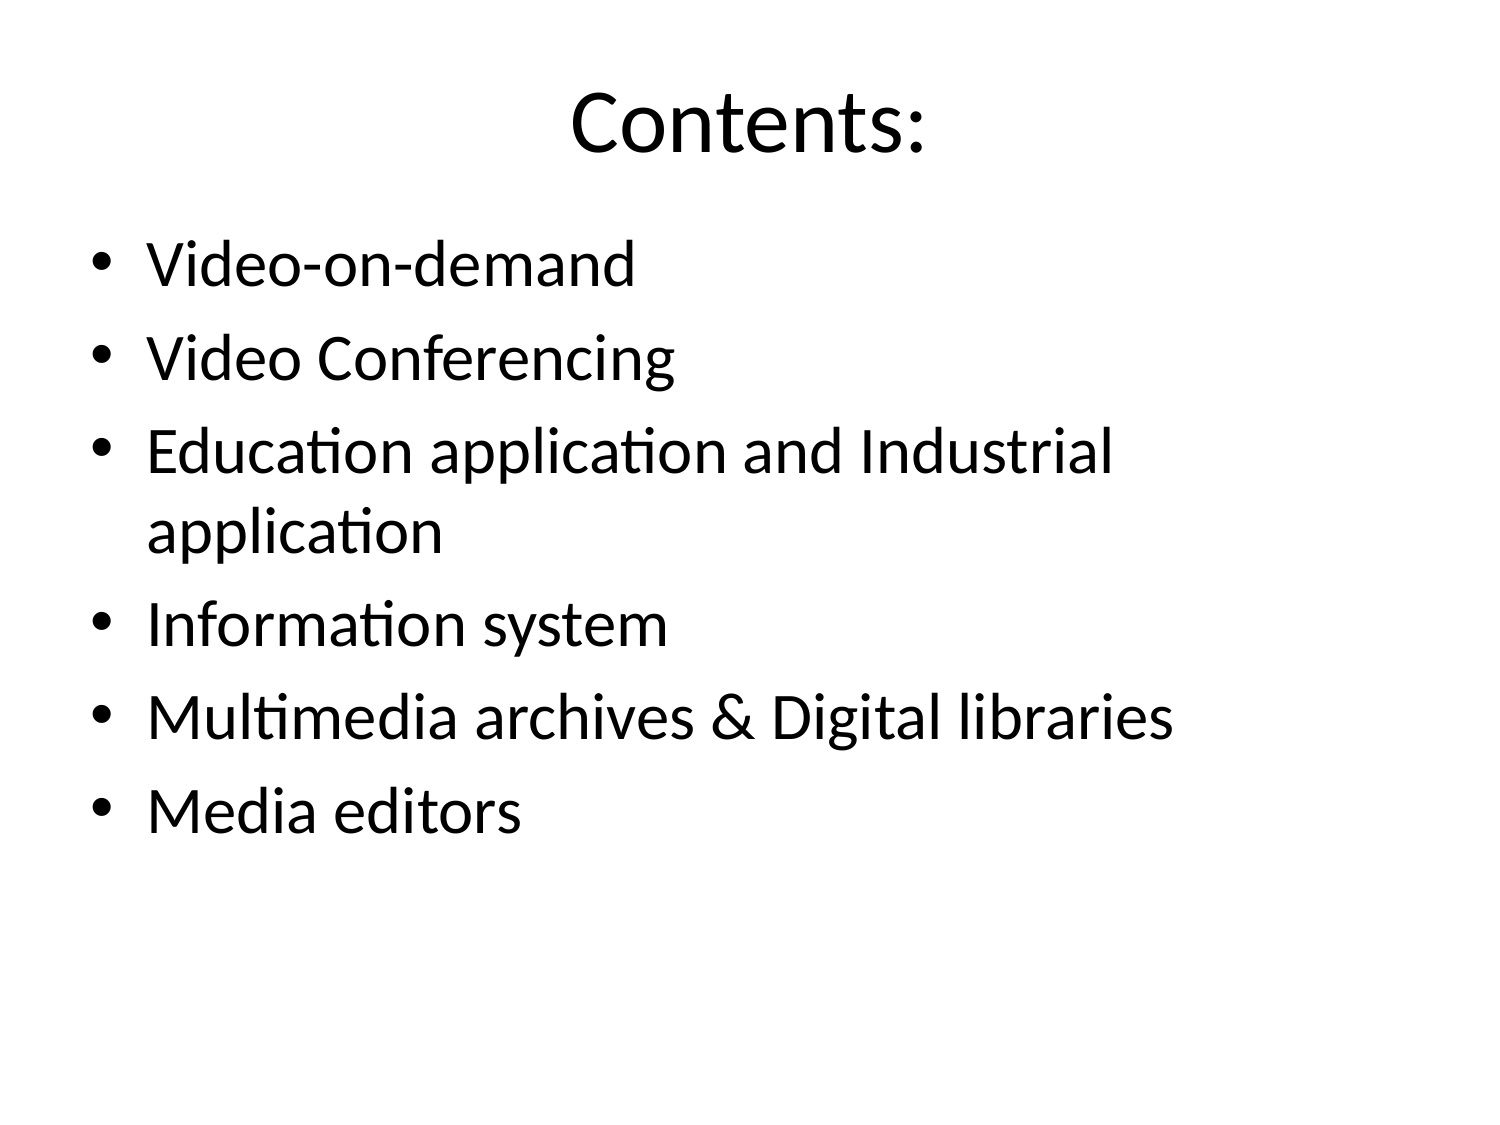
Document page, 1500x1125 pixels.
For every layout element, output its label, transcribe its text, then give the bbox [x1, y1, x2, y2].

title Contents: [75, 45, 1425, 188]
list Video-on-demand Video Conferencing Education application and Industrial application Information system Multimedia archives & Digital libraries Media editors [75, 212, 1425, 1005]
